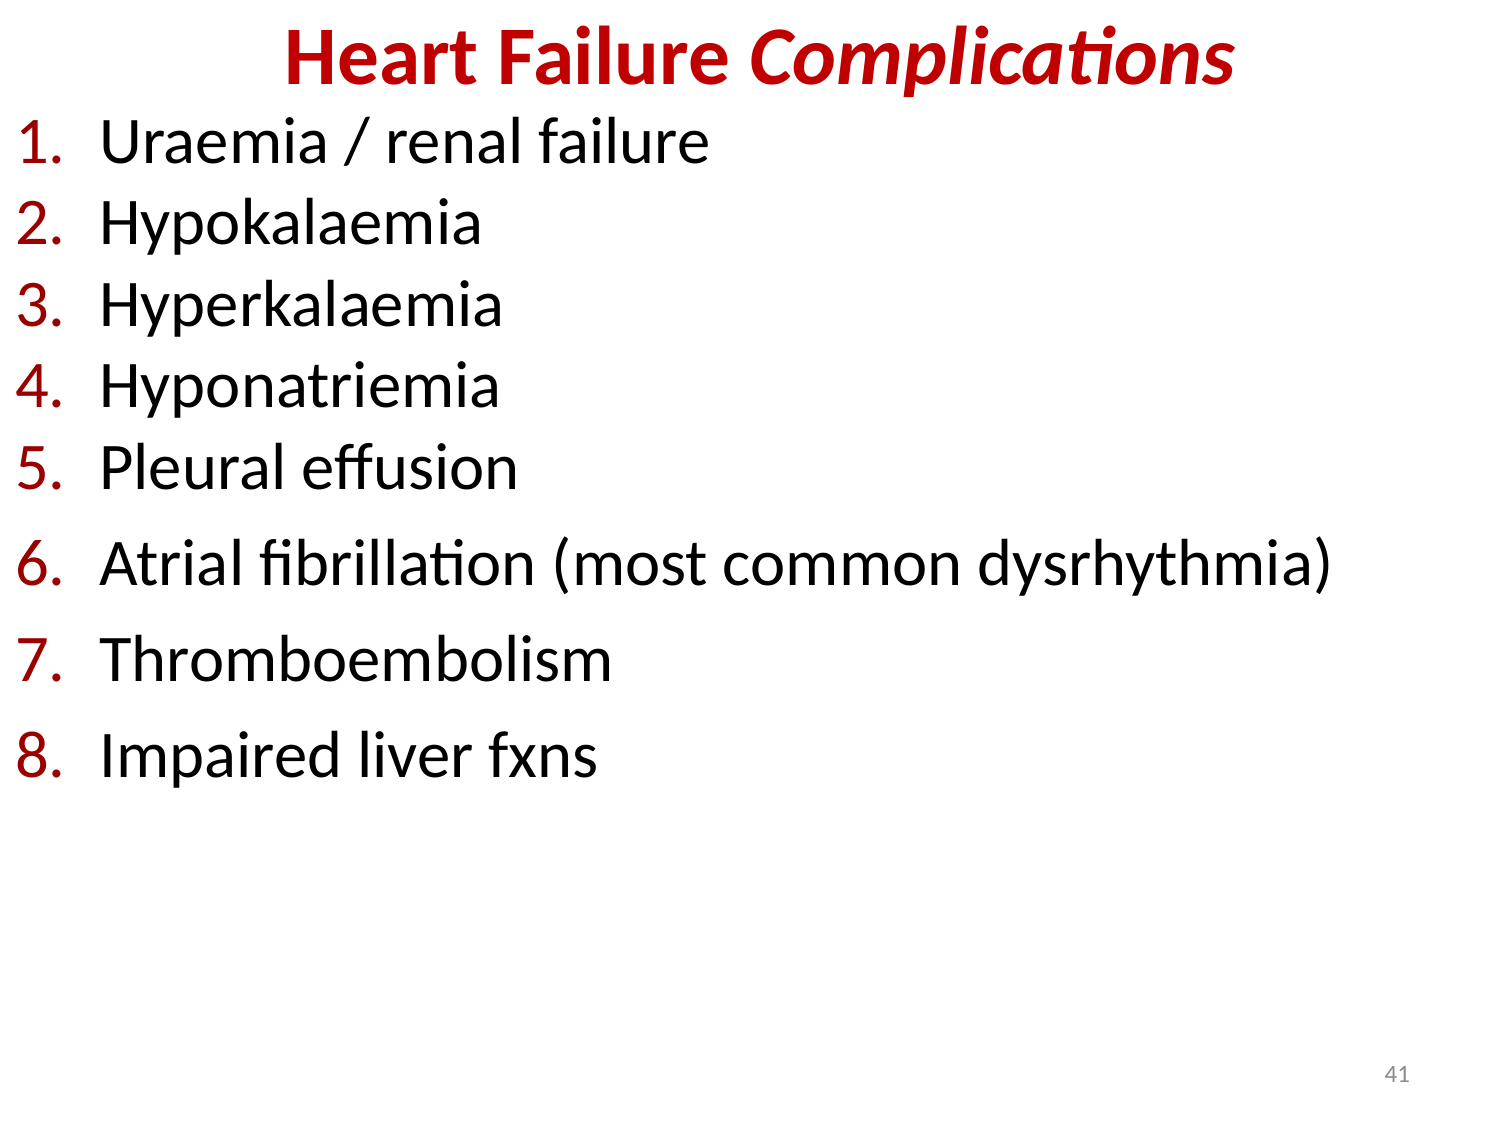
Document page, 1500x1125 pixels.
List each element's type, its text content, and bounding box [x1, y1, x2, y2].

list Uraemia / renal failure Hypokalaemia Hyperkalaemia Hyponatriemia Pleural effusion Atrial fibrillation (most common dysrhythmia) Thromboembolism Impaired liver fxns [0, 87, 1500, 1125]
slide_number 41 [1074, 1042, 1425, 1103]
title Heart Failure Complications [0, 0, 1500, 87]
